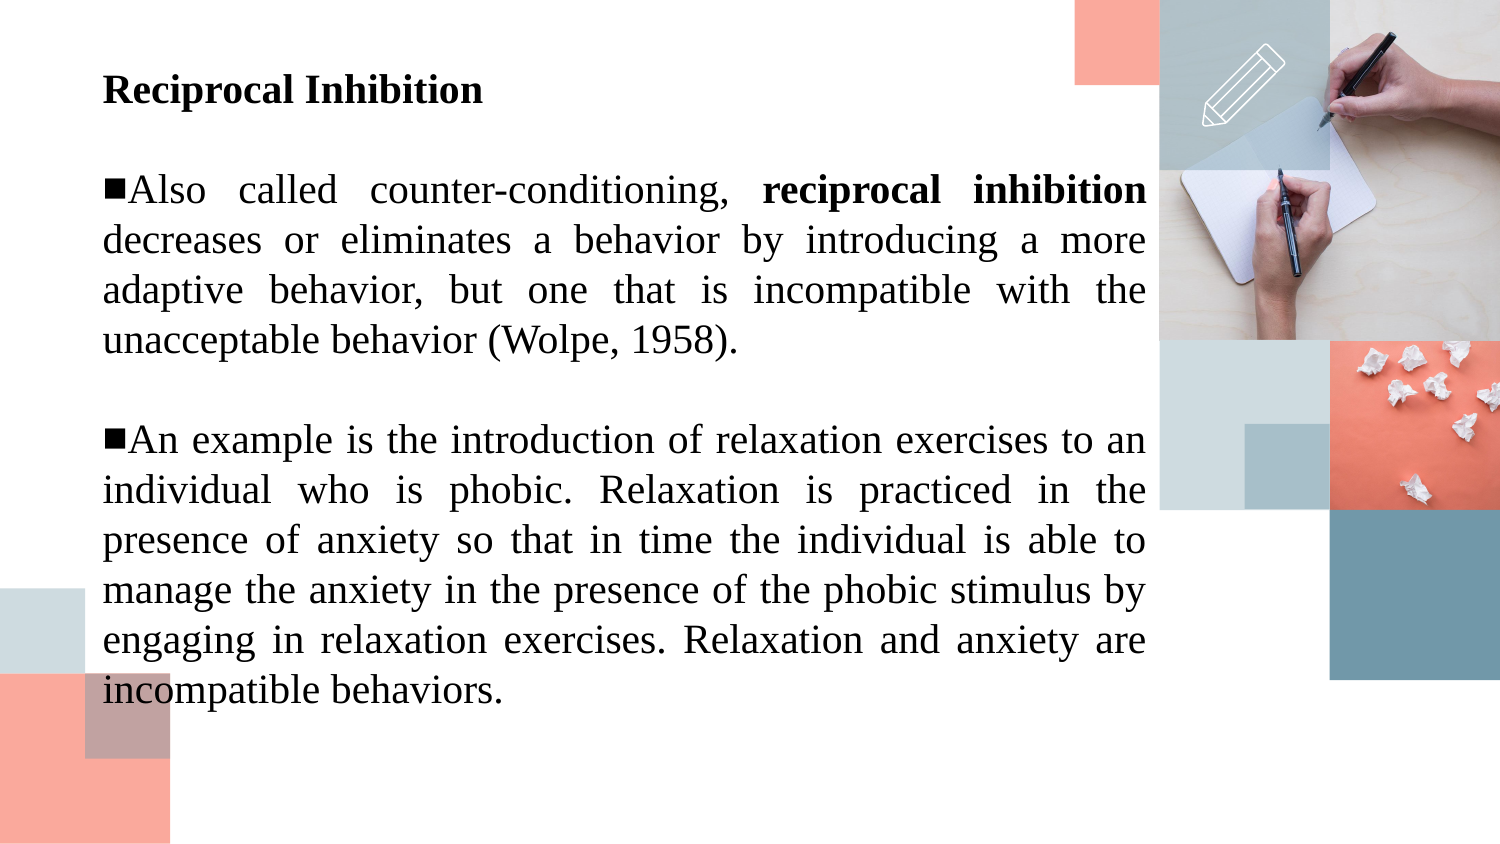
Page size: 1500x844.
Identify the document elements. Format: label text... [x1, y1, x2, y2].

picture [1163, 0, 1500, 509]
list Reciprocal Inhibition Also called counter-conditioning, reciprocal inhibition decreases or eliminates a behavior by introducing a more adaptive behavior, but one that is incompatible with the unacceptable behavior (Wolpe, 1958). An example is the introduction of relaxation exercises to an individual who is phobic. Relaxation is practiced in the presence of anxiety so that in time the individual is able to manage the anxiety in the presence of the phobic stimulus by engaging in relaxation exercises. Relaxation and anxiety are incompatible behaviors. [87, 46, 1163, 758]
